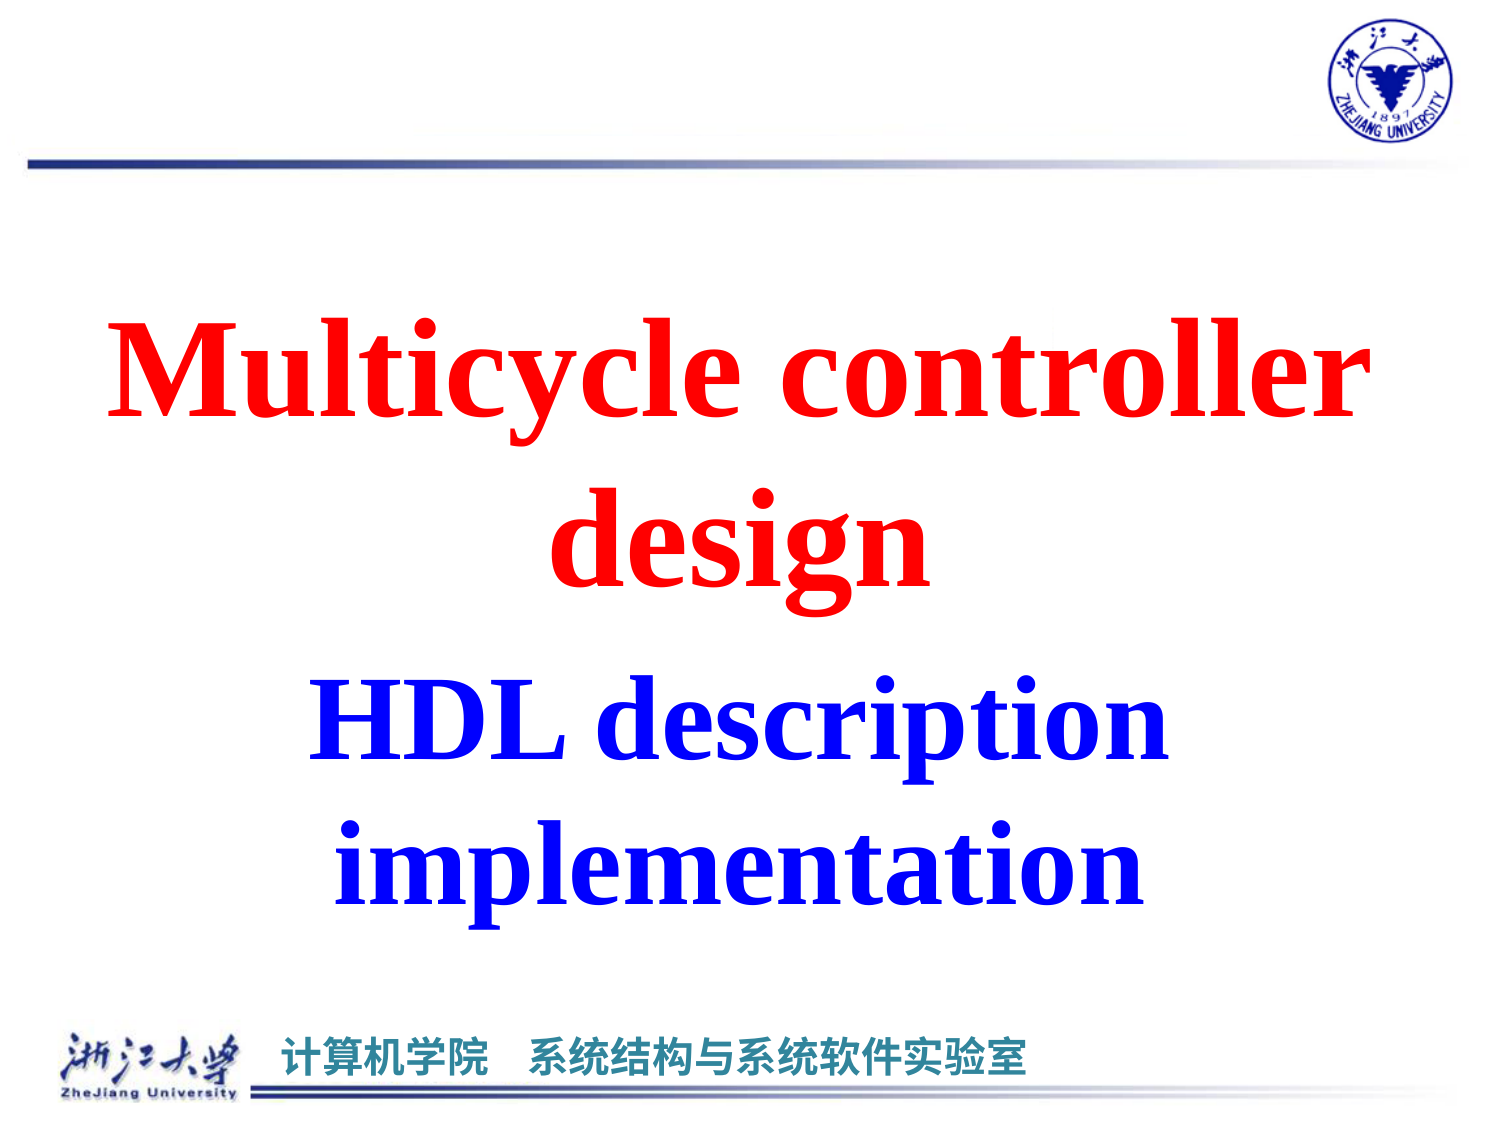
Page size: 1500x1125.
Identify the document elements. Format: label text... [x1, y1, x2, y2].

list Multicycle controller design HDL description implementation [64, 267, 1415, 445]
picture [7, 0, 1493, 1125]
